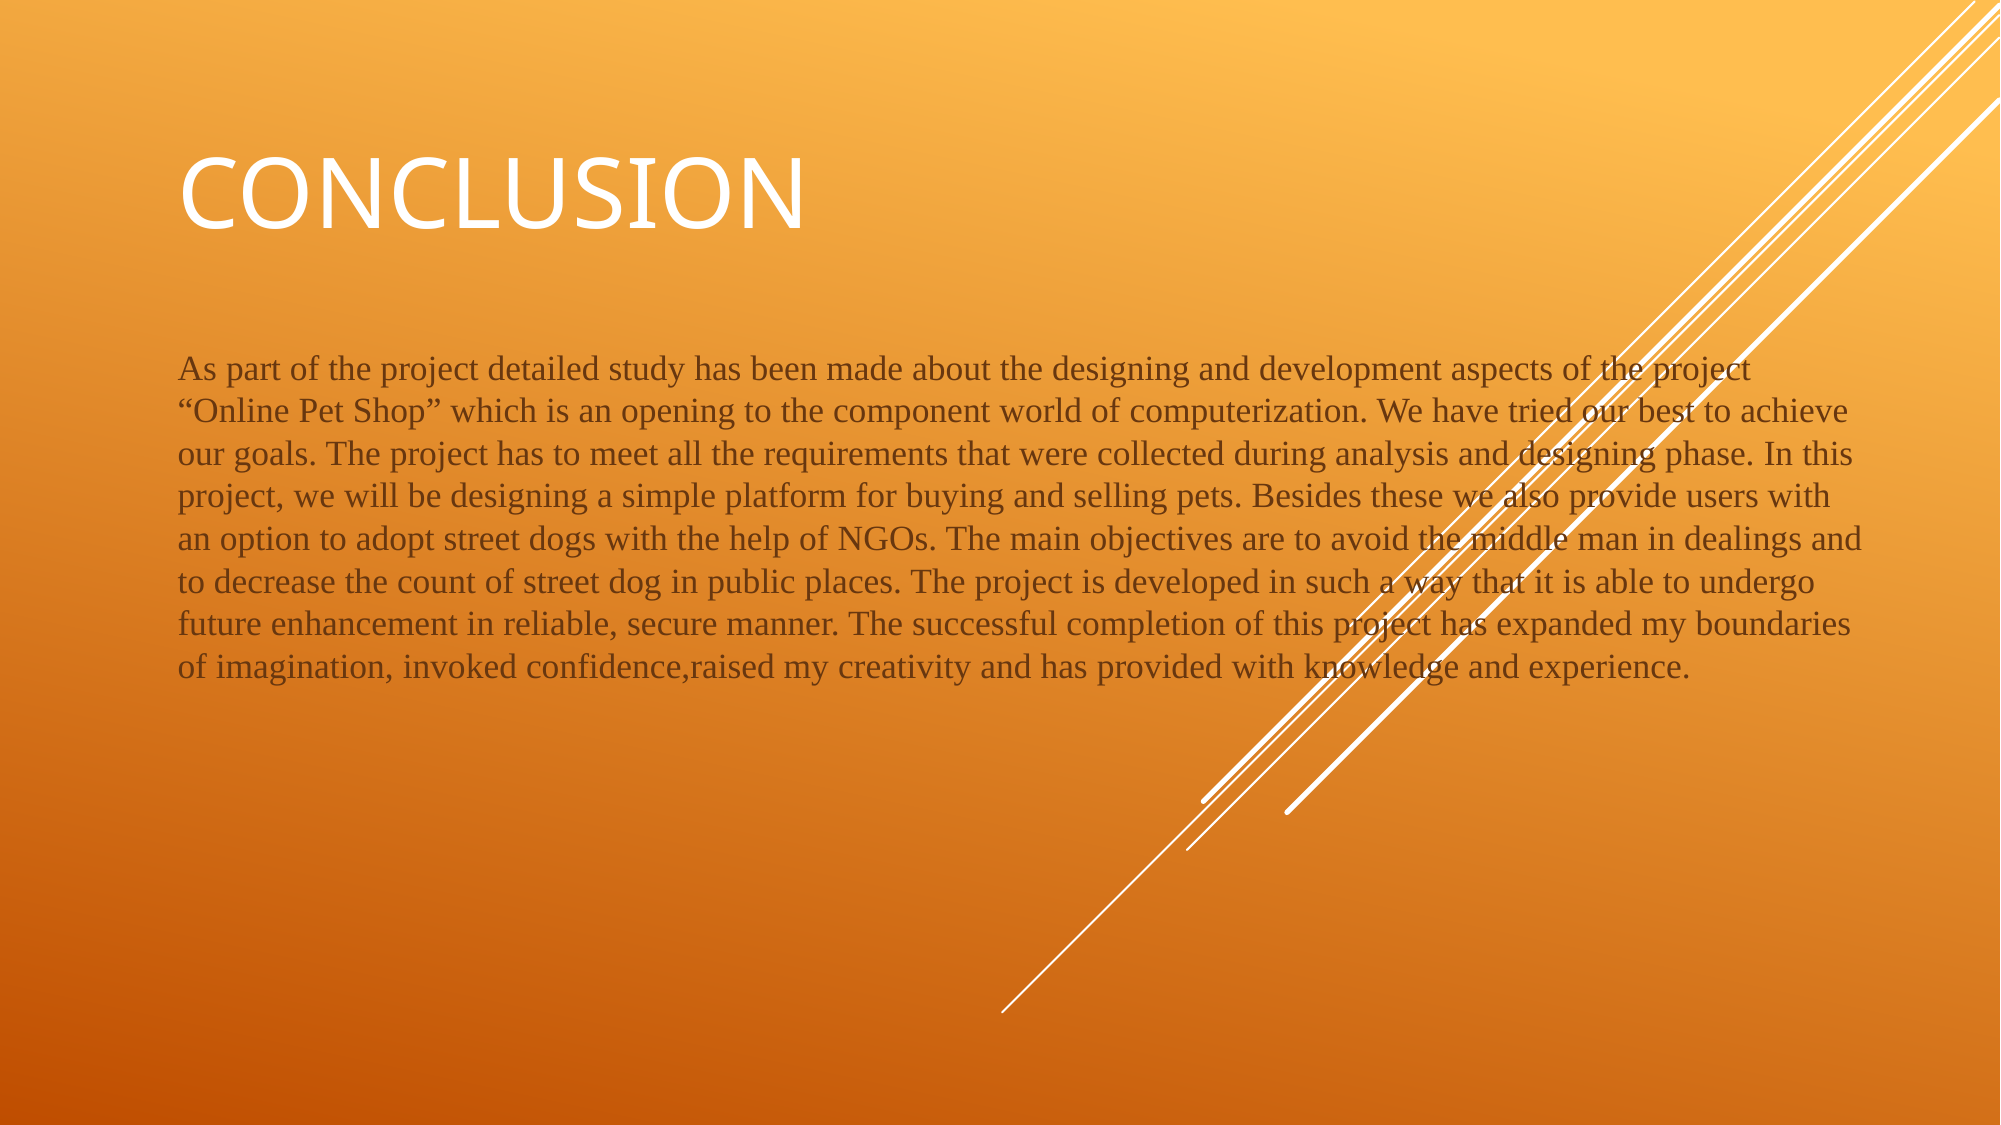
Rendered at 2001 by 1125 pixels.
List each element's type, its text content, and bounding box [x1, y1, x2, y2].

subtitle As part of the project detailed study has been made about the designing and development aspects of the project “Online Pet Shop” which is an opening to the component world of computerization. We have tried our best to achieve our goals. The project has to meet all the requirements that were collected during analysis and designing phase. In this project, we will be designing a simple platform for buying and selling pets. Besides these we also provide users with an option to adopt street dogs with the help of NGOs. The main objectives are to avoid the middle man in dealings and to decrease the count of street dog in public places. The project is developed in such a way that it is able to undergo future enhancement in reliable, secure manner. The successful completion of this project has expanded my boundaries of imagination, invoked confidence,raised my creativity and has provided with knowledge and experience. [162, 337, 1887, 885]
title CONCLUSION [162, 108, 831, 256]
